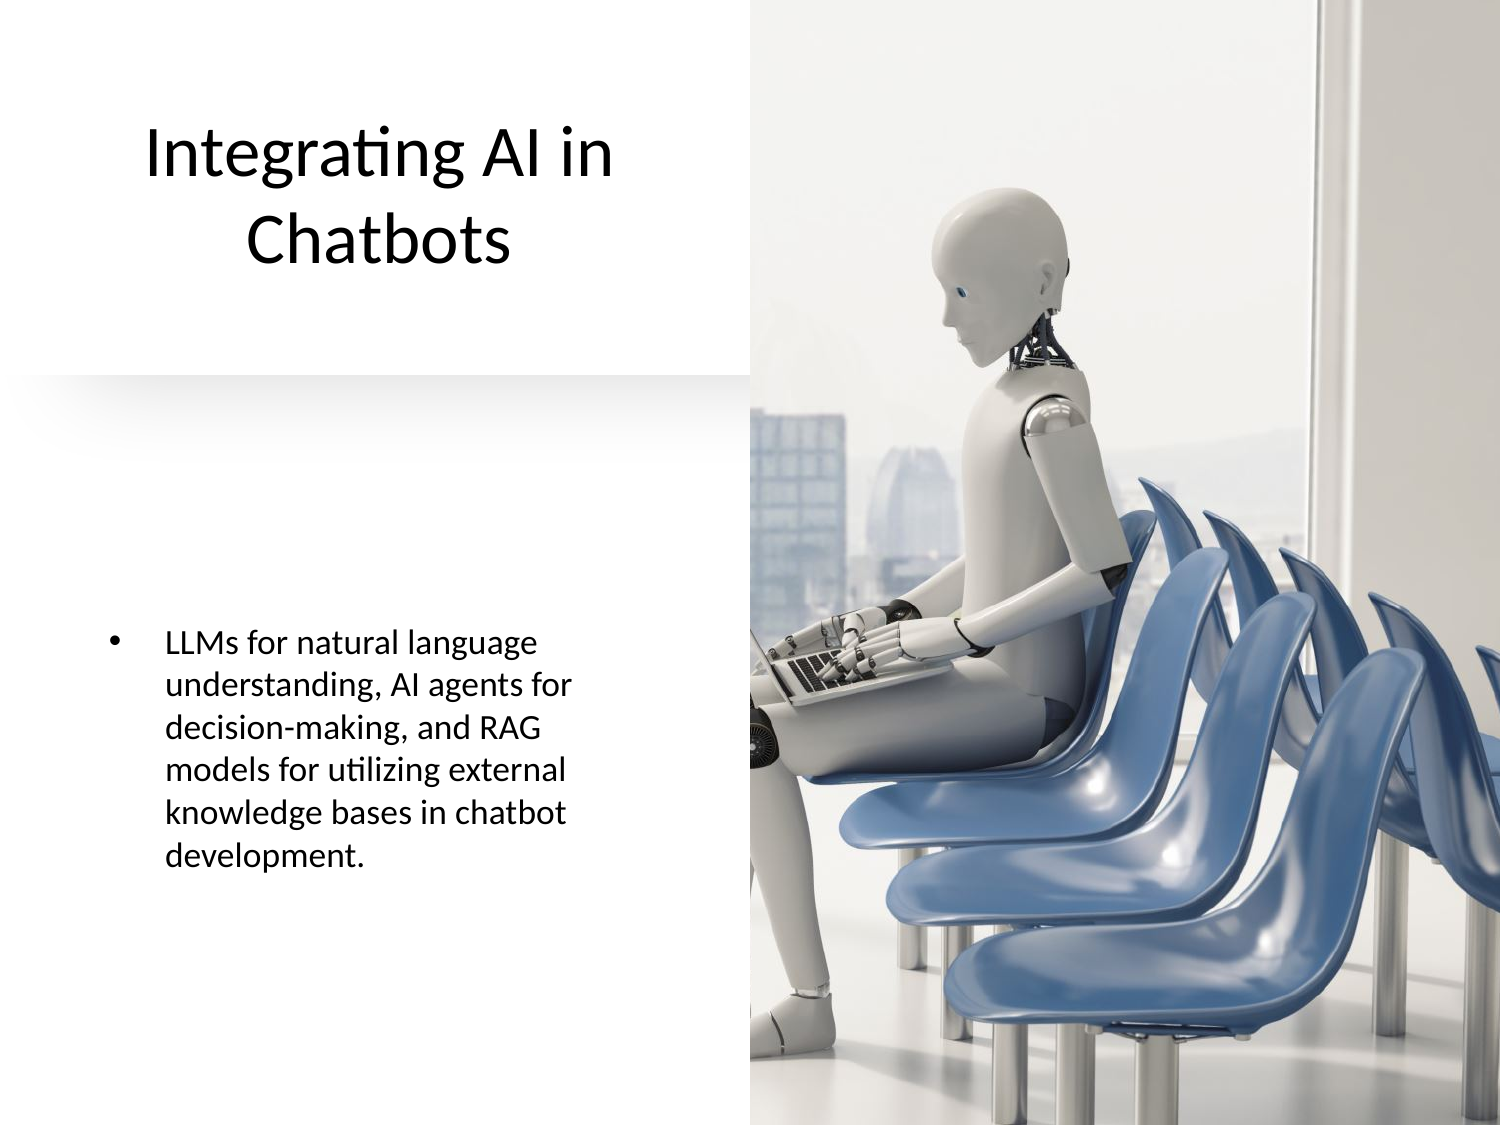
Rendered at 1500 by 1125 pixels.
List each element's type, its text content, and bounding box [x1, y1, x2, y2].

picture [749, 0, 1500, 1125]
list LLMs for natural language understanding, AI agents for decision-making, and RAG models for utilizing external knowledge bases in chatbot development. [93, 450, 666, 1043]
text_box [0, 377, 744, 1125]
title Integrating AI in Chatbots [93, 57, 666, 324]
text_box [0, 0, 747, 377]
